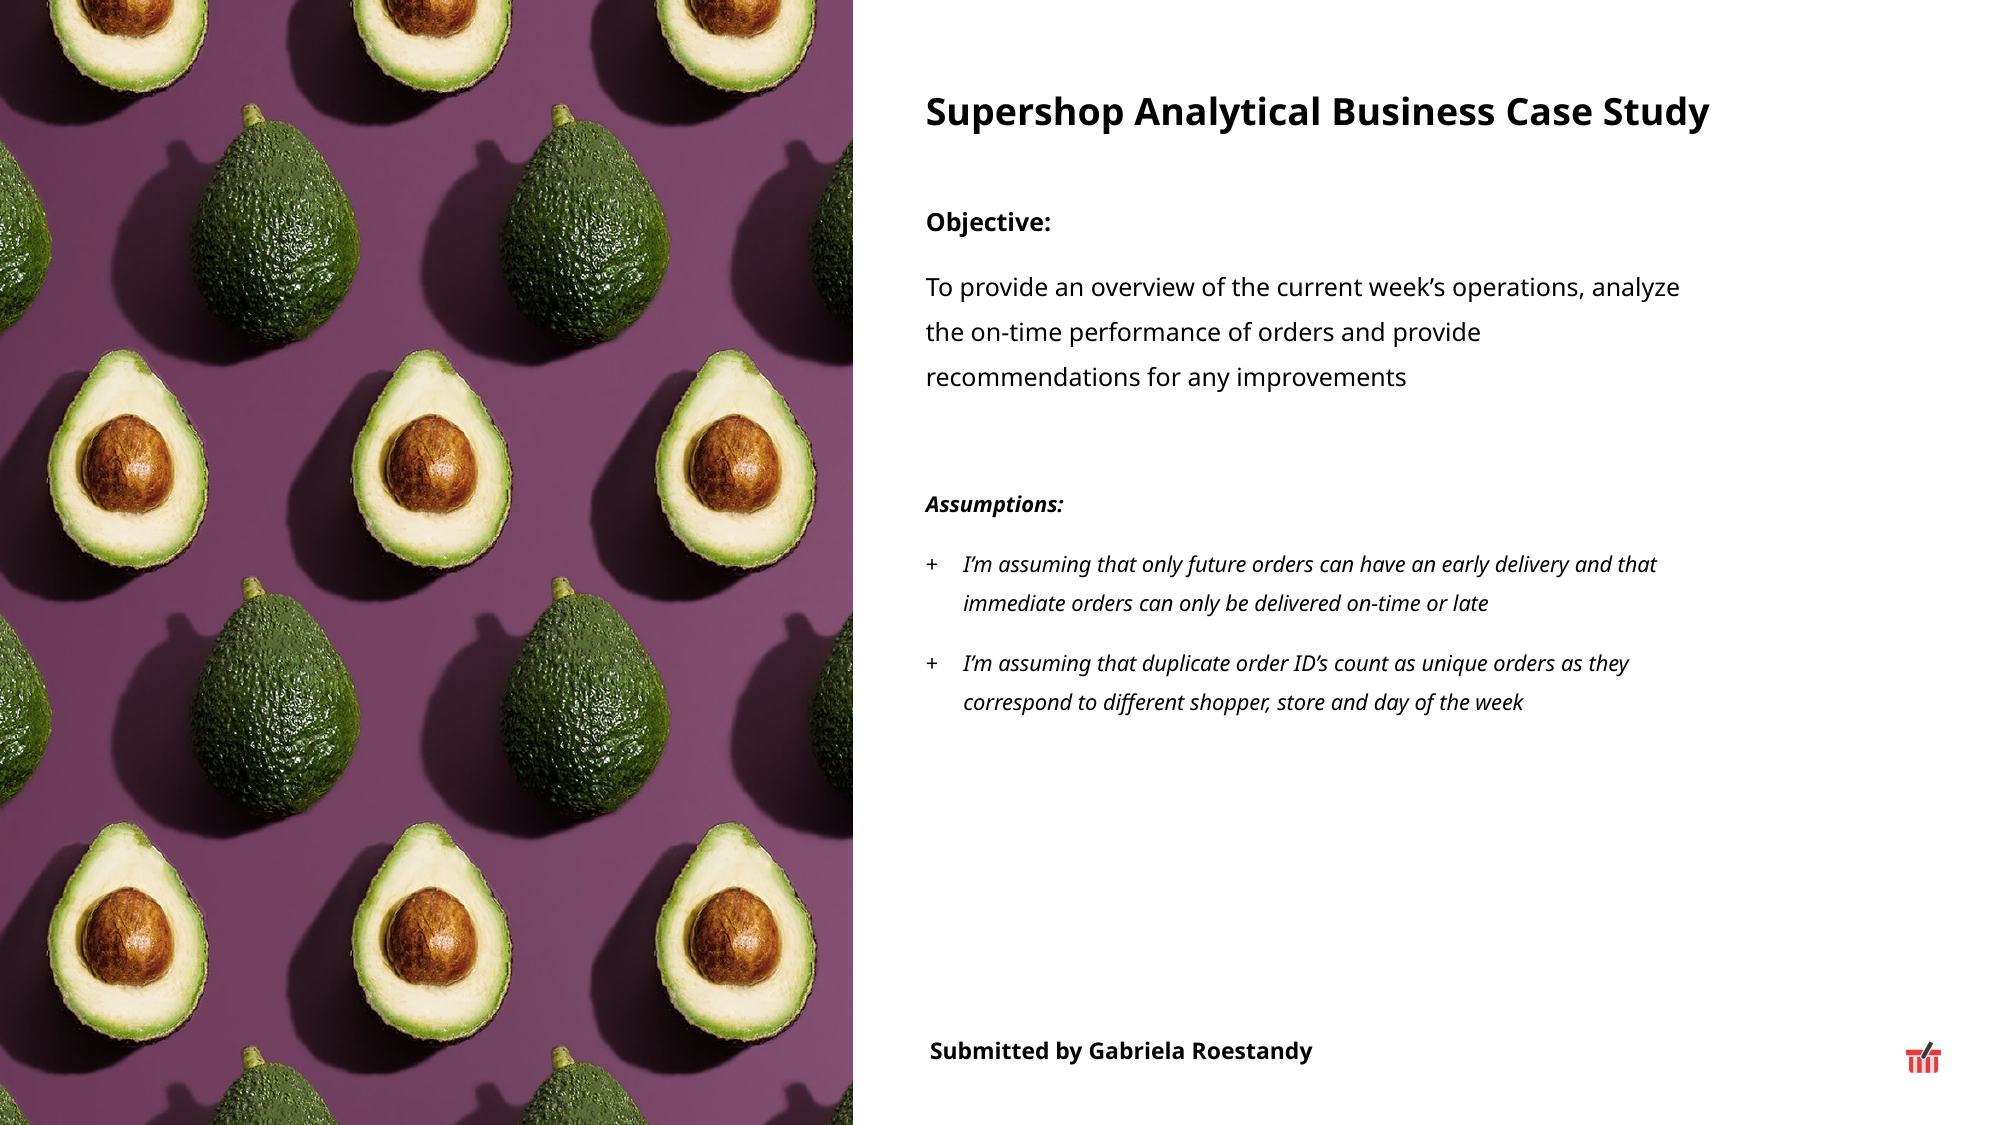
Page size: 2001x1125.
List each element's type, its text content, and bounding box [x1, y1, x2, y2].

picture [0, 0, 853, 1125]
text_box Objective: To provide an overview of the current week’s operations, analyze the on-time performance of orders and provide recommendations for any improvements Assumptions: I’m assuming that only future orders can have an early delivery and that immediate orders can only be delivered on-time or late I’m assuming that duplicate order ID’s count as unique orders as they correspond to different shopper, store and day of the week [910, 183, 1702, 743]
text_box Submitted by Gabriela Roestandy [915, 1032, 1588, 1096]
picture [1905, 1038, 1942, 1076]
text_box Supershop Analytical Business Case Study [910, 85, 1925, 150]
